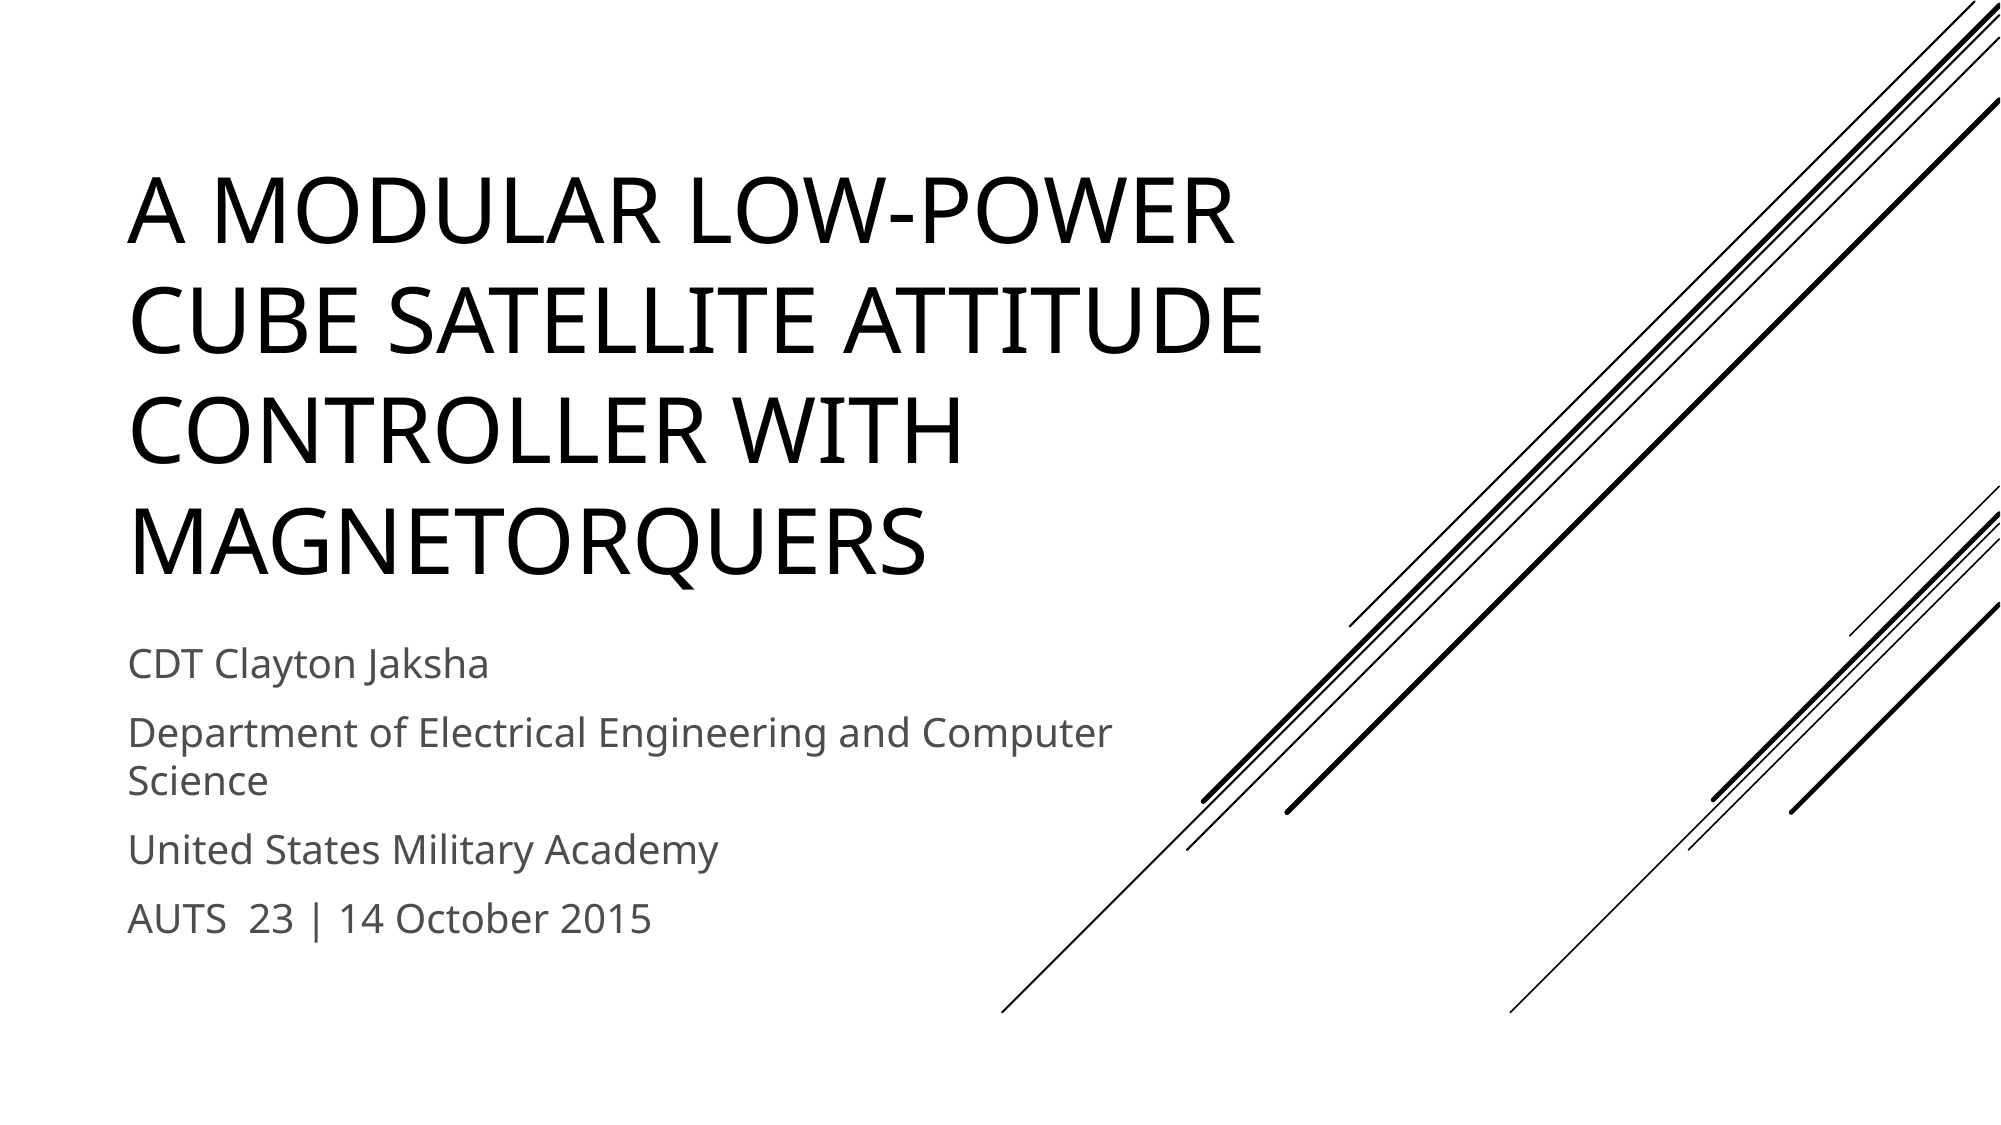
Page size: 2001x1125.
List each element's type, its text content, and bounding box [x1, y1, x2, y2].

subtitle CDT Clayton Jaksha Department of Electrical Engineering and Computer Science United States Military Academy AUTS 23 | 14 October 2015 [112, 630, 1187, 950]
title A Modular Low-power cube satellite attitude controller with magnetorquers [112, 73, 1425, 600]
